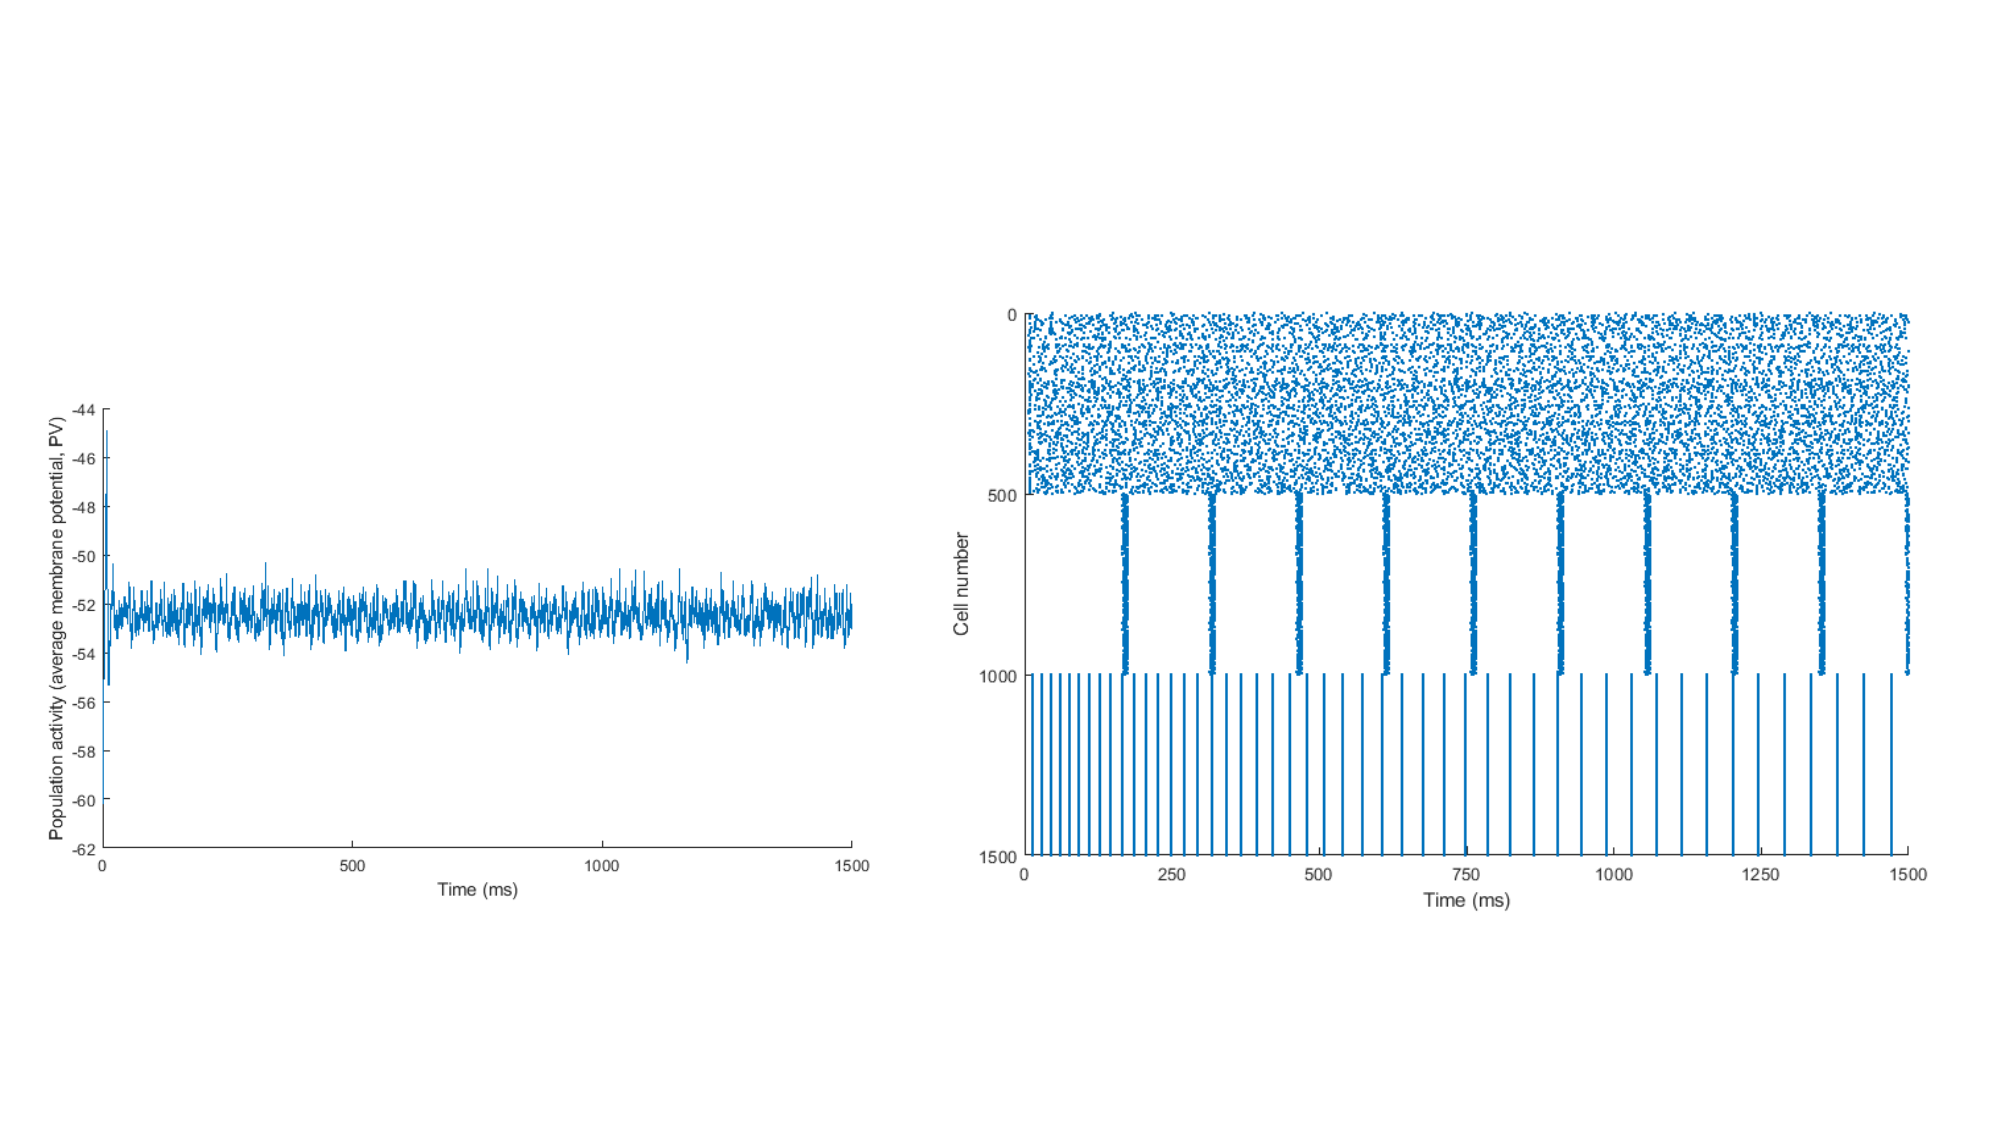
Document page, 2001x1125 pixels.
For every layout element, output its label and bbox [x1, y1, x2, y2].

picture [0, 263, 2000, 929]
